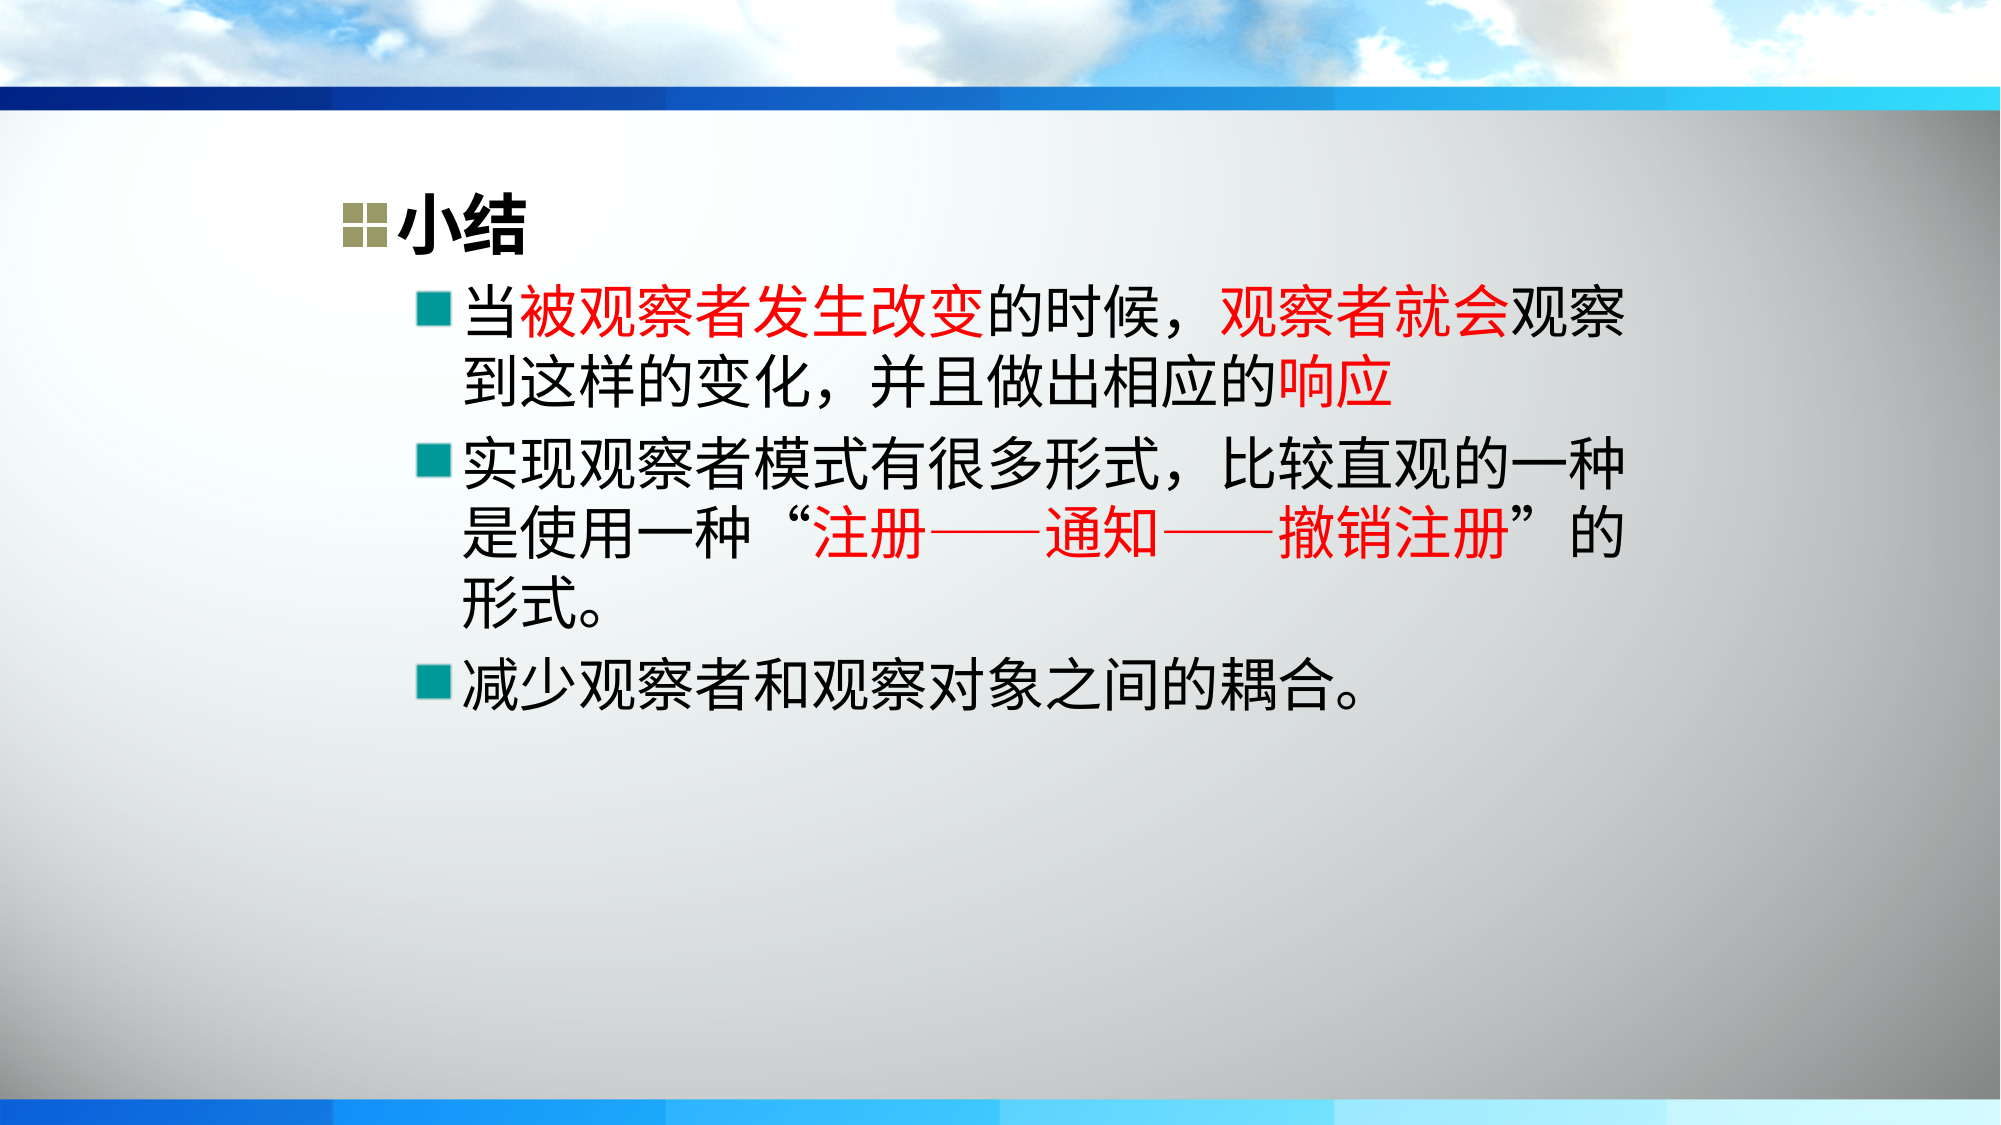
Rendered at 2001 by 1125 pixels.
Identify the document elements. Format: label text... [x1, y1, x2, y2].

picture [0, 0, 2001, 1125]
list 小结 当被观察者发生改变的时候，观察者就会观察到这样的变化，并且做出相应的响应 实现观察者模式有很多形式，比较直观的一种是使用一种“注册——通知——撤销注册”的形式。 减少观察者和观察对象之间的耦合。 [324, 175, 1668, 1055]
